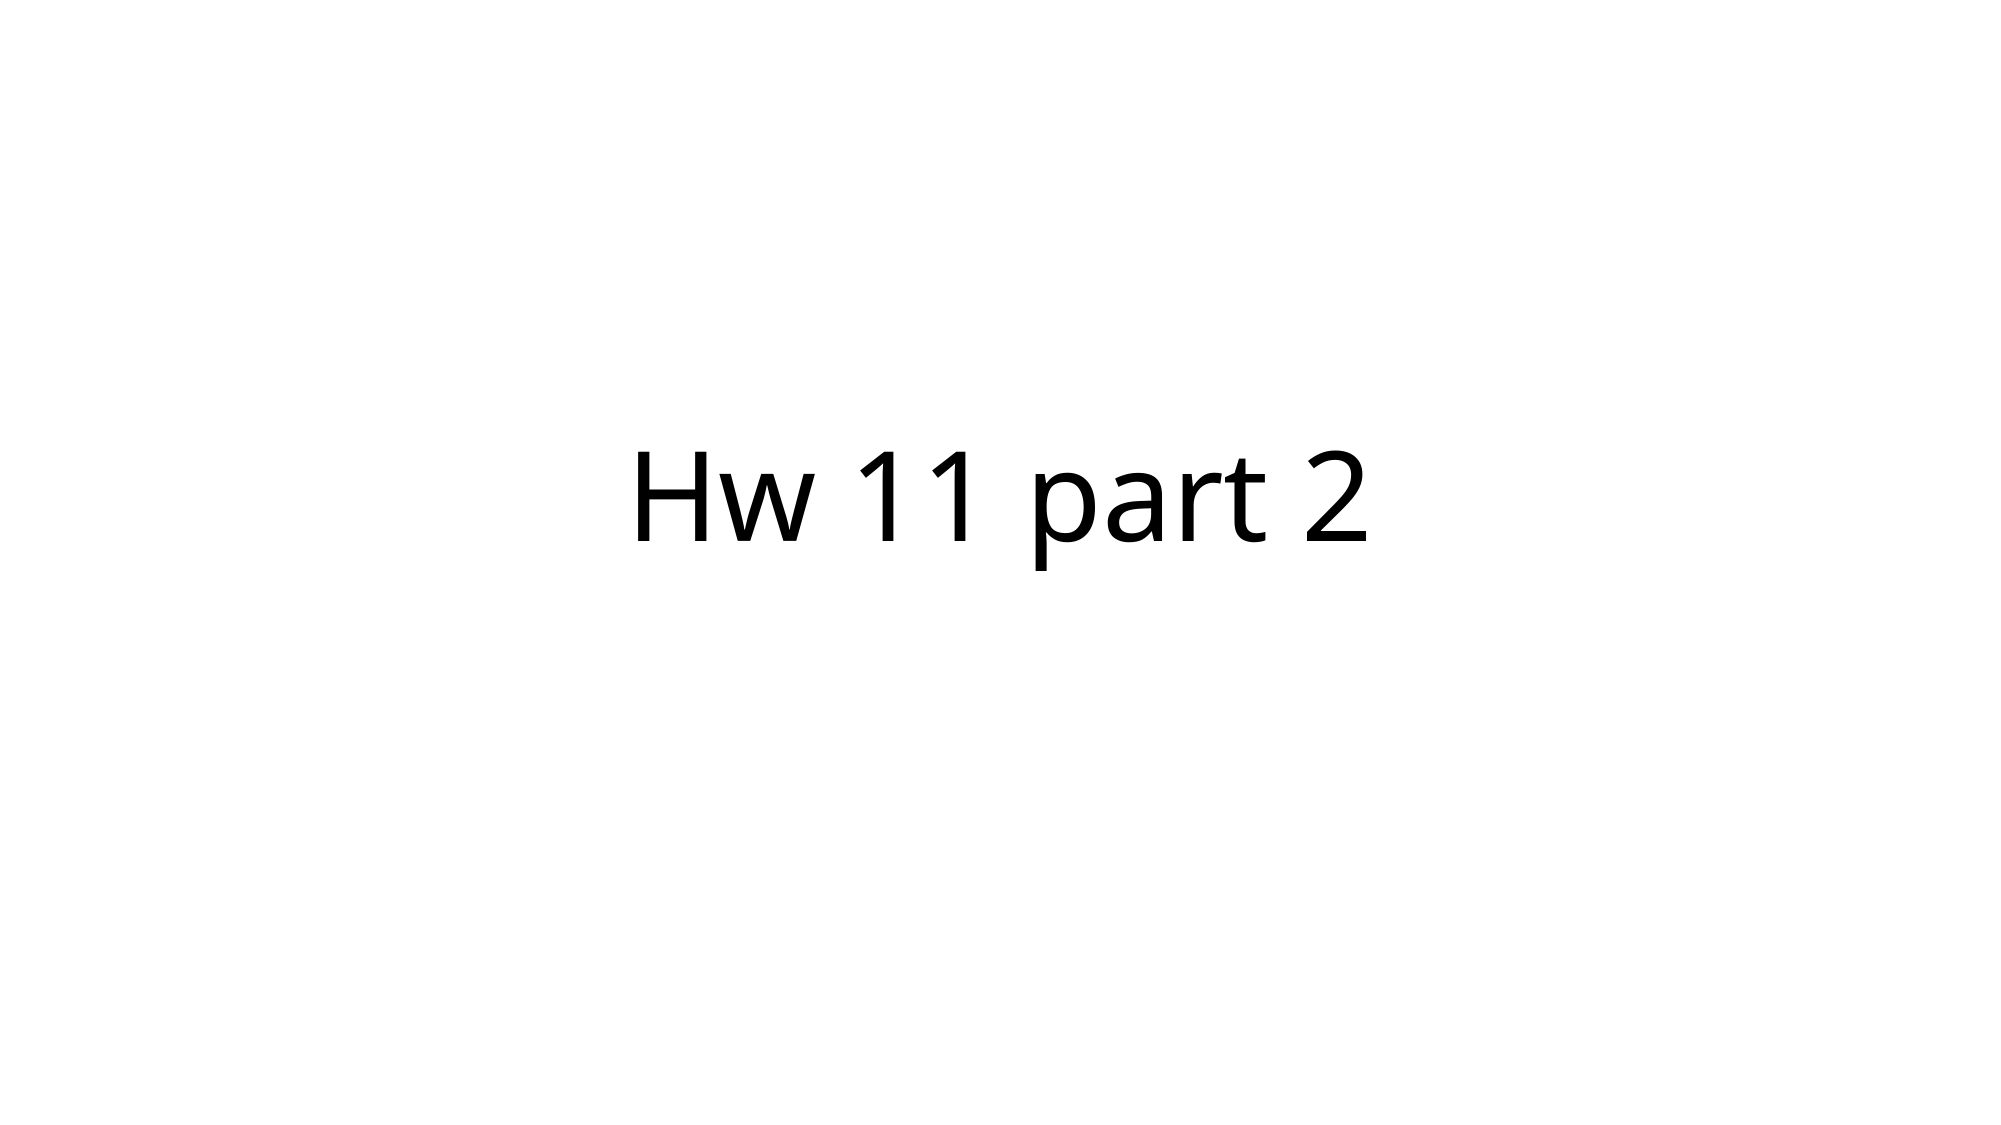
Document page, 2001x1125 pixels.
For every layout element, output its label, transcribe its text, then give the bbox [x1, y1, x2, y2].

title Hw 11 part 2 [249, 184, 1750, 576]
